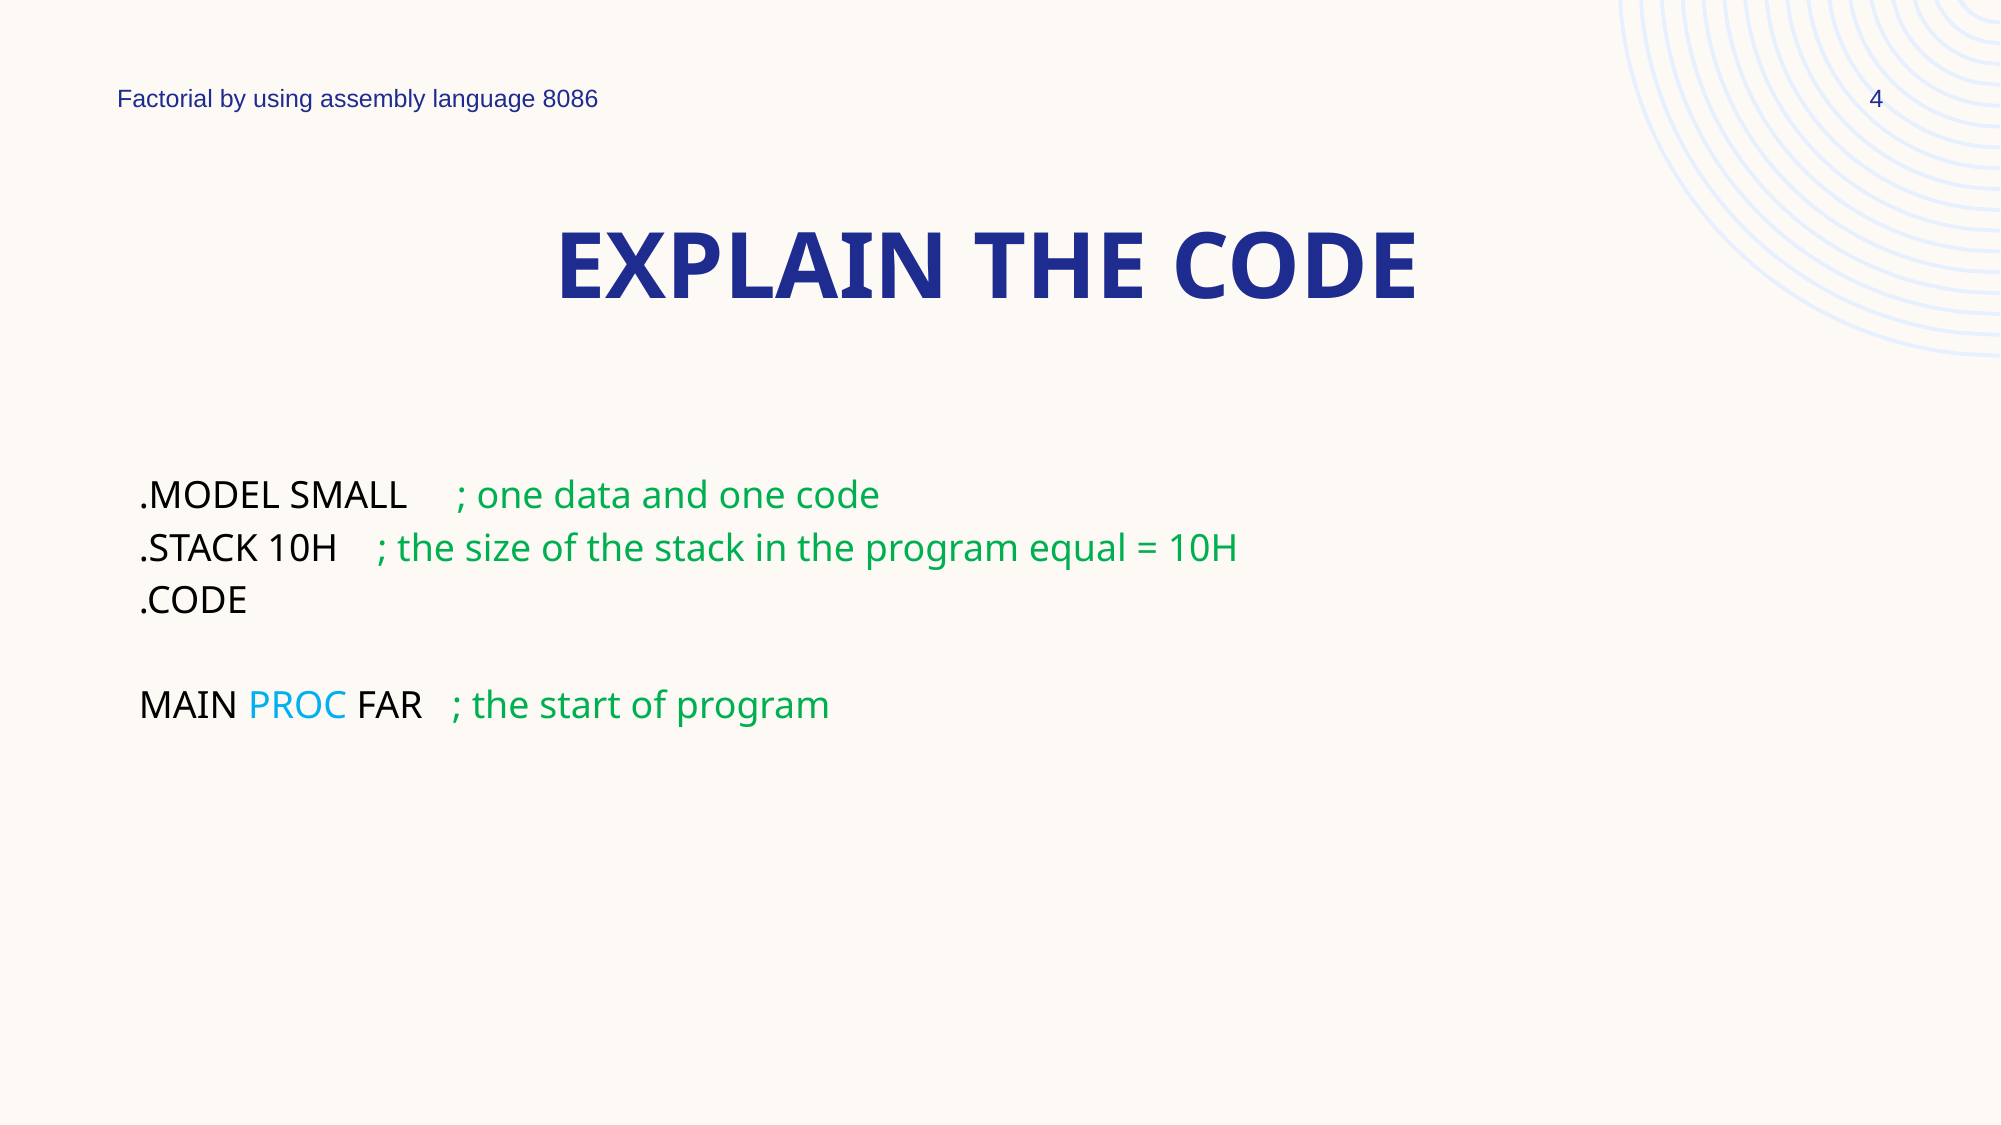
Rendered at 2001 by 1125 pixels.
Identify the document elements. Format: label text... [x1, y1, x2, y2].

slide_number 4 [1795, 75, 1958, 120]
title Explain the code [124, 199, 1875, 326]
list .MODEL SMALL ; one data and one code .STACK 10H ; the size of the stack in the program equal = 10H .CODE MAIN PROC FAR ; the start of program [124, 463, 1876, 929]
footer Factorial by using assembly language 8086 [101, 75, 627, 120]
